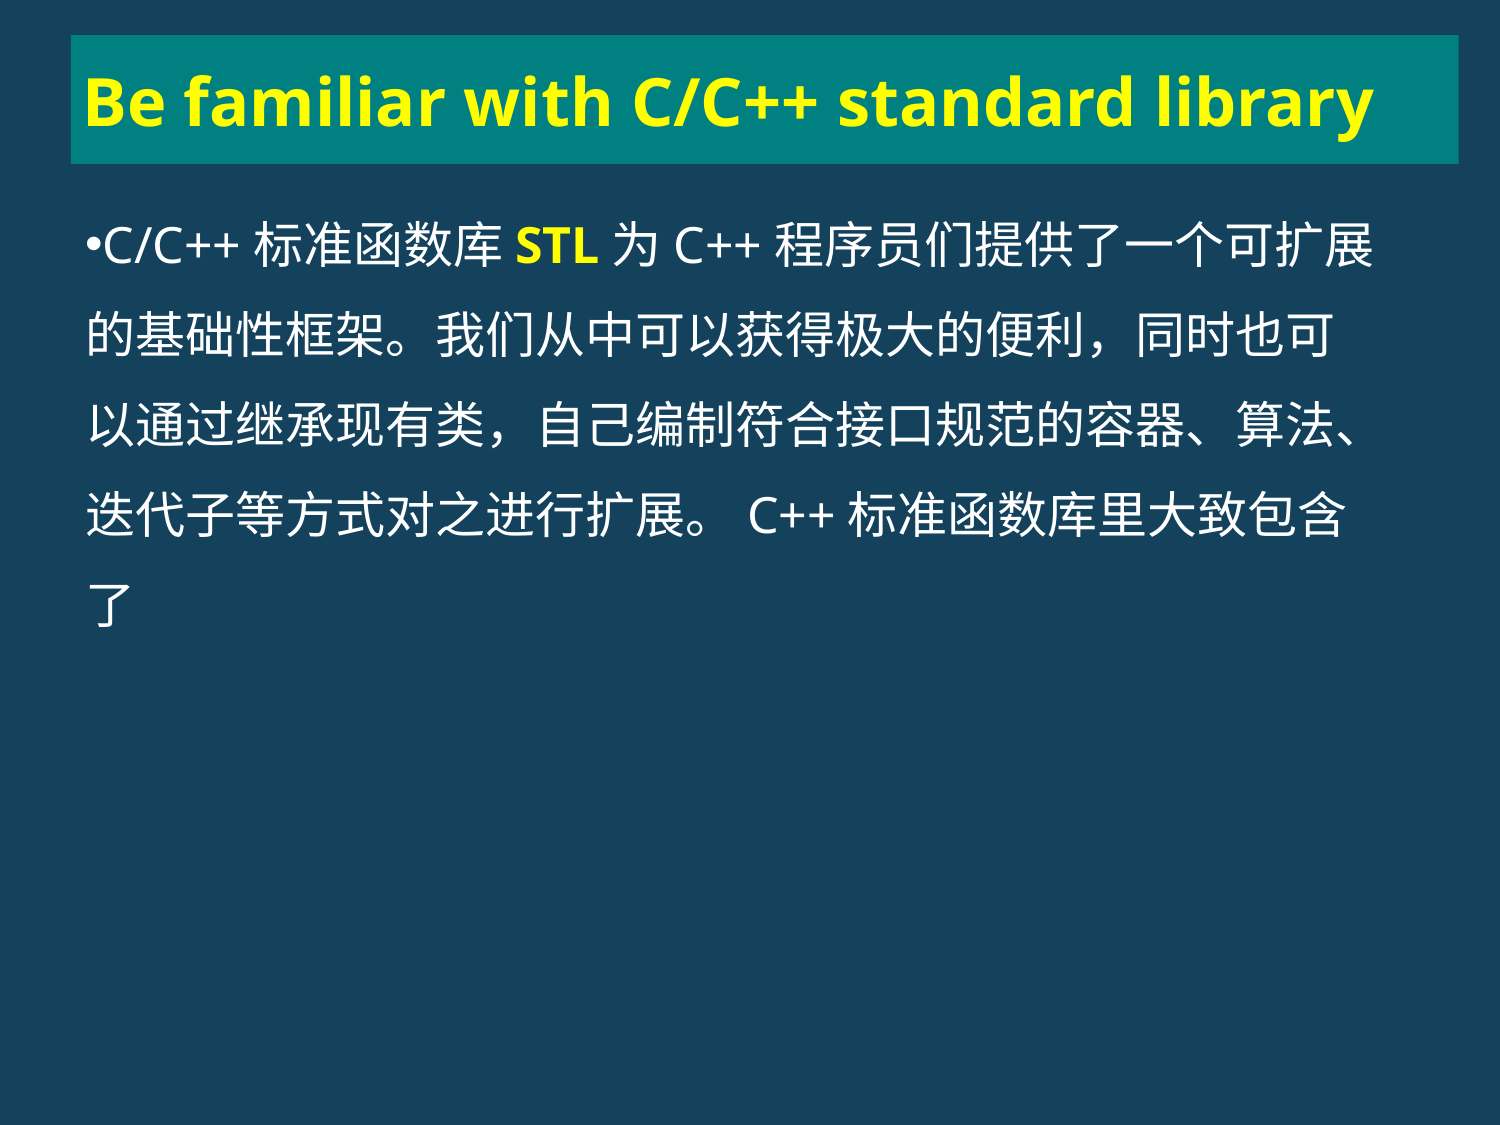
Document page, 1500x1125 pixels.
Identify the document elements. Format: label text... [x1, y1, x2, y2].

text_box C/C++标准函数库STL为C++程序员们提供了一个可扩展的基础性框架。我们从中可以获得极大的便利，同时也可以通过继承现有类，自己编制符合接口规范的容器、算法、迭代子等方式对之进行扩展。C++标准函数库里大致包含了 [70, 175, 1397, 641]
title Be familiar with C/C++ standard library [70, 35, 1459, 164]
